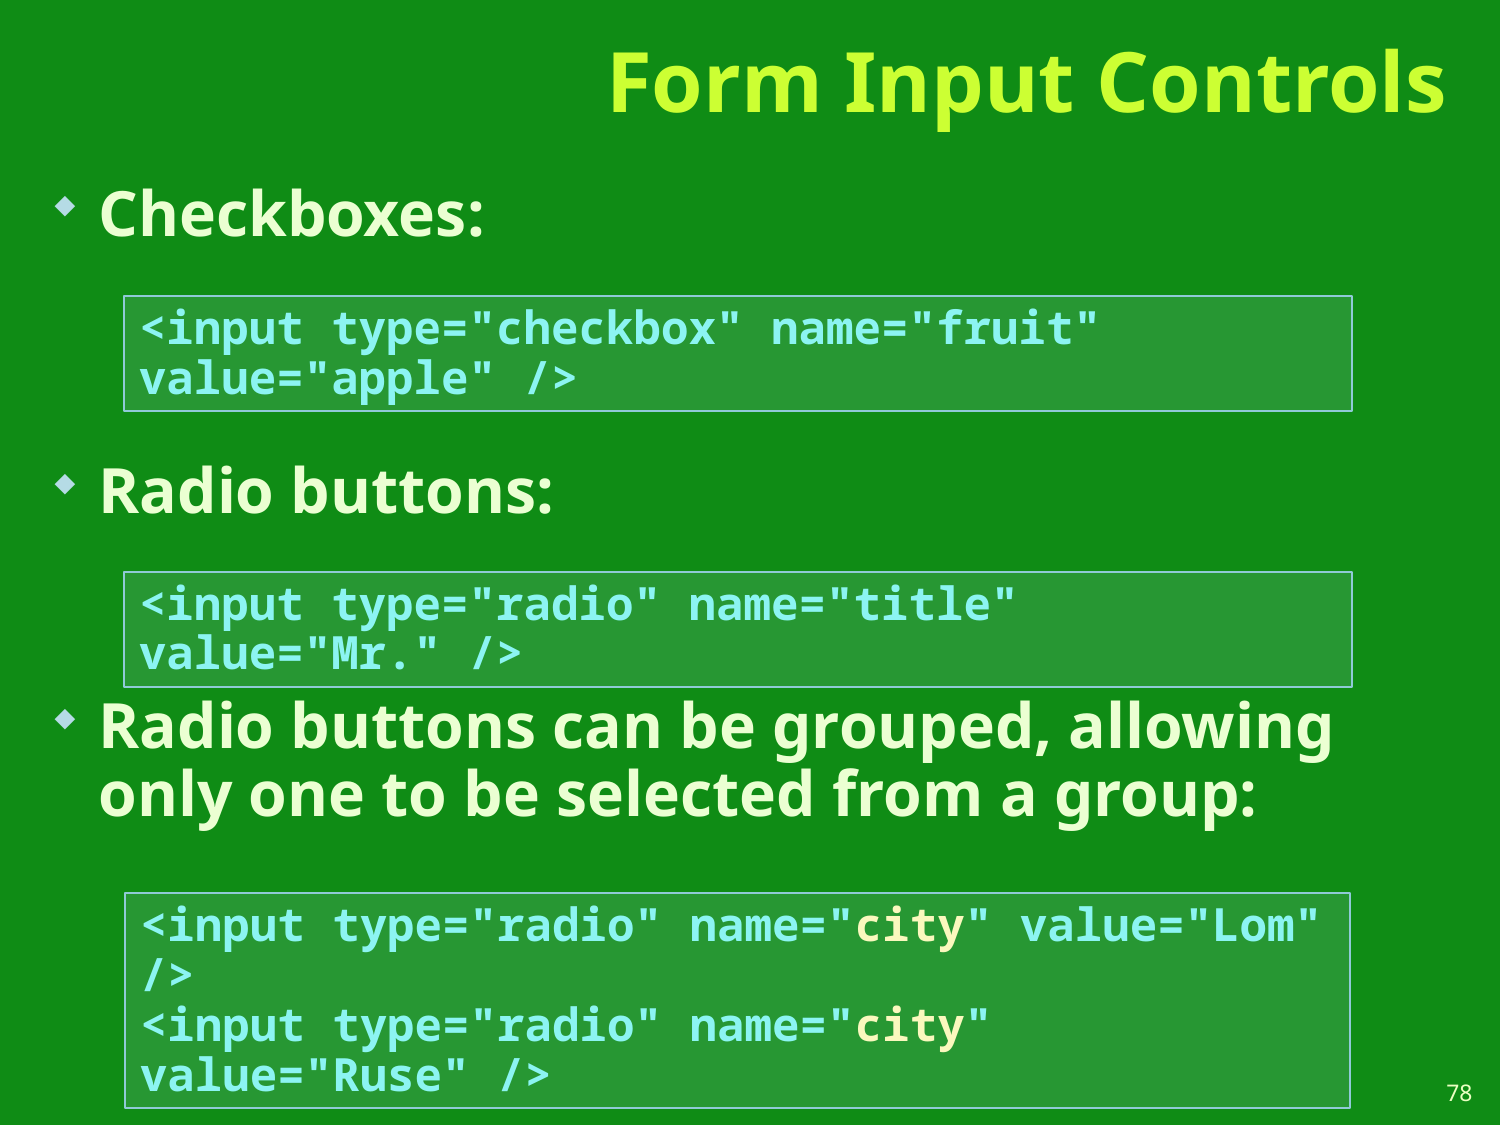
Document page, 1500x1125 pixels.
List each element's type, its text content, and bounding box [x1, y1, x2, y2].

text_box <input type="checkbox" name="fruit" value="apple" /> [123, 296, 1353, 412]
title Form Input Controls [300, 12, 1463, 163]
text_box <input type="radio" name="city" value="Lom" /> <input type="radio" name="city" value="Ruse" /> [125, 893, 1350, 1108]
slide_number 78 [1412, 1074, 1488, 1113]
list Checkboxes: Radio buttons: Radio buttons can be grouped, allowing only one to be selected from a group: [37, 174, 1463, 1100]
text_box <input type="radio" name="title" value="Mr." /> [123, 571, 1353, 687]
